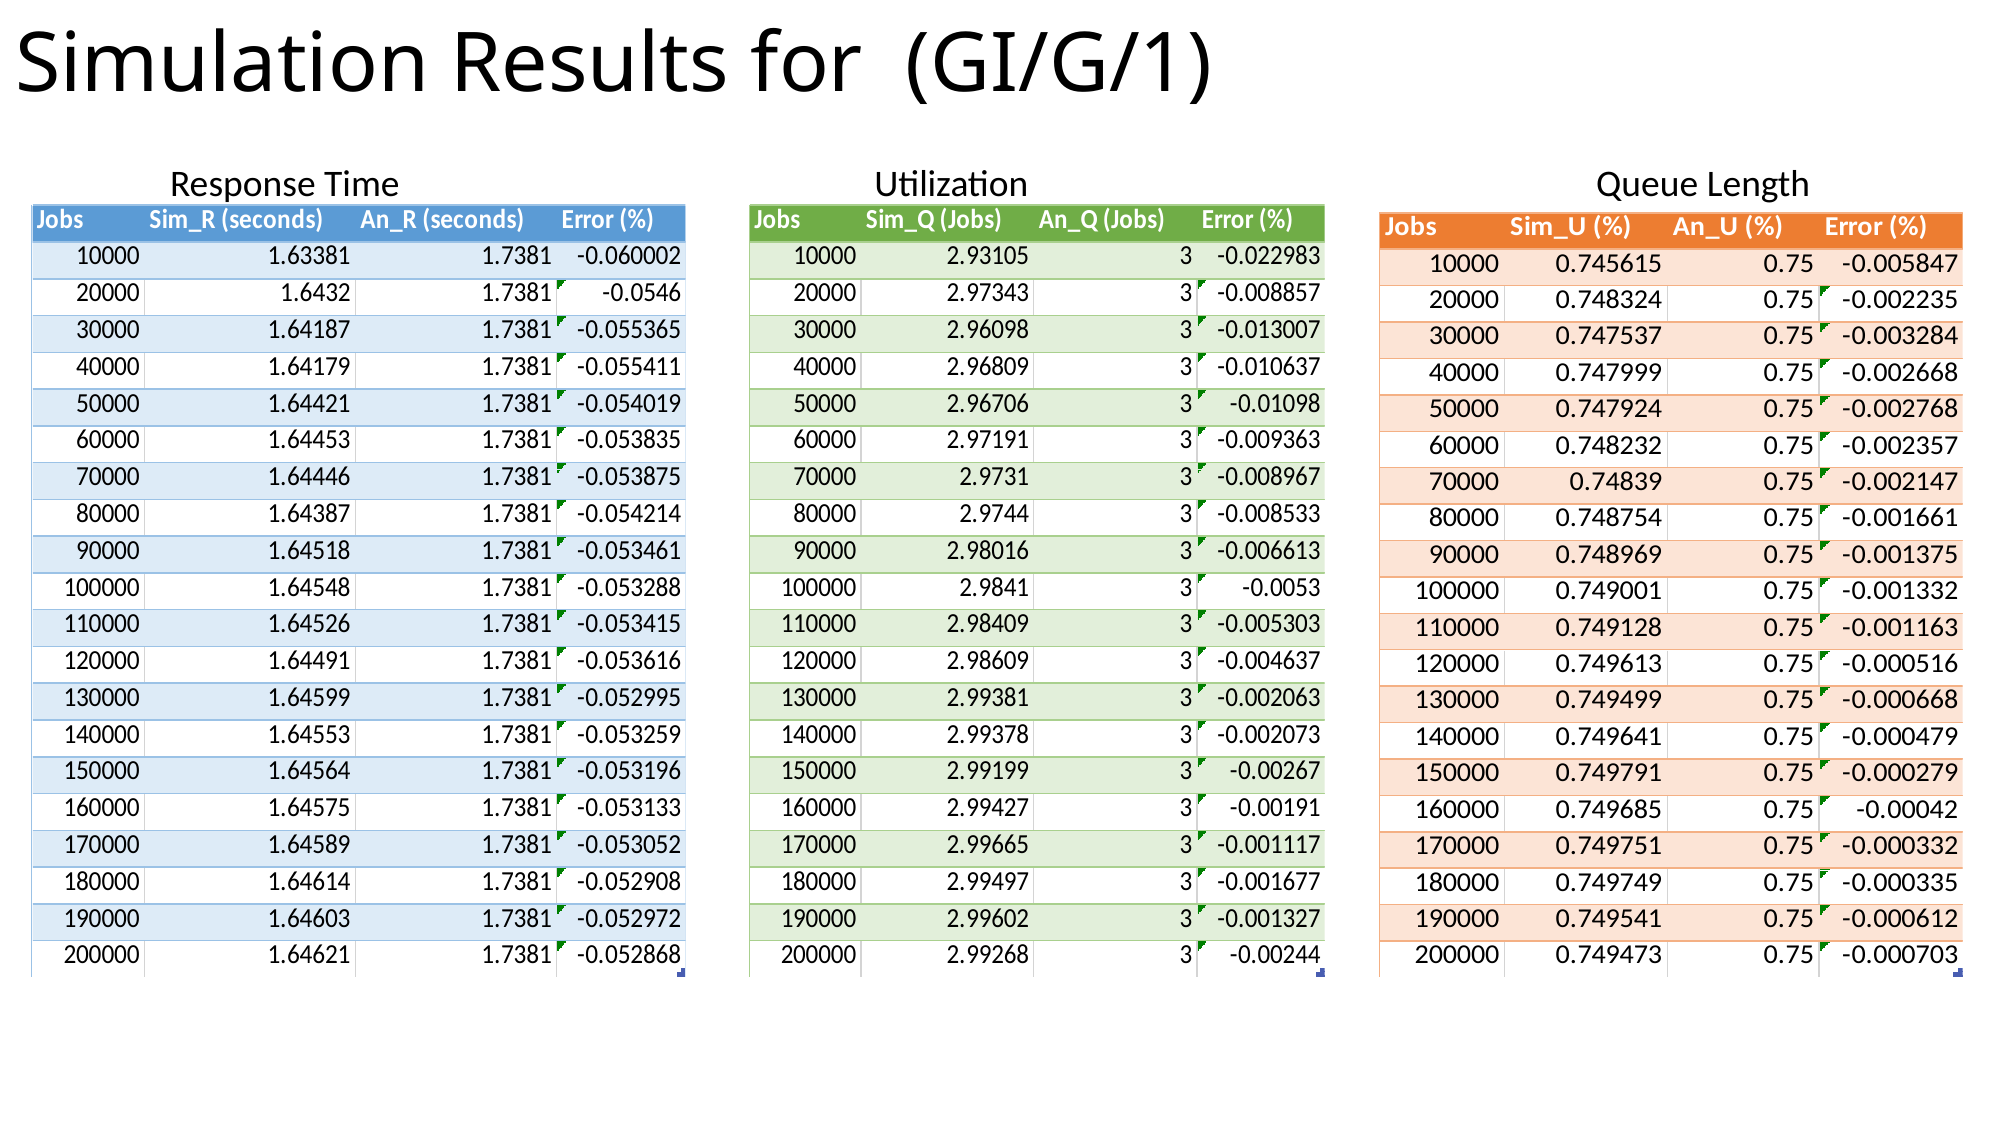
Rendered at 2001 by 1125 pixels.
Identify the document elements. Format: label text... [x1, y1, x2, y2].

text_box Response Time Utilization Queue Length [36, 151, 1965, 212]
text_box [748, 204, 1326, 979]
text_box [1378, 212, 1965, 979]
title Simulation Results for (GI/G/1) [0, 12, 1725, 117]
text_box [31, 204, 687, 979]
